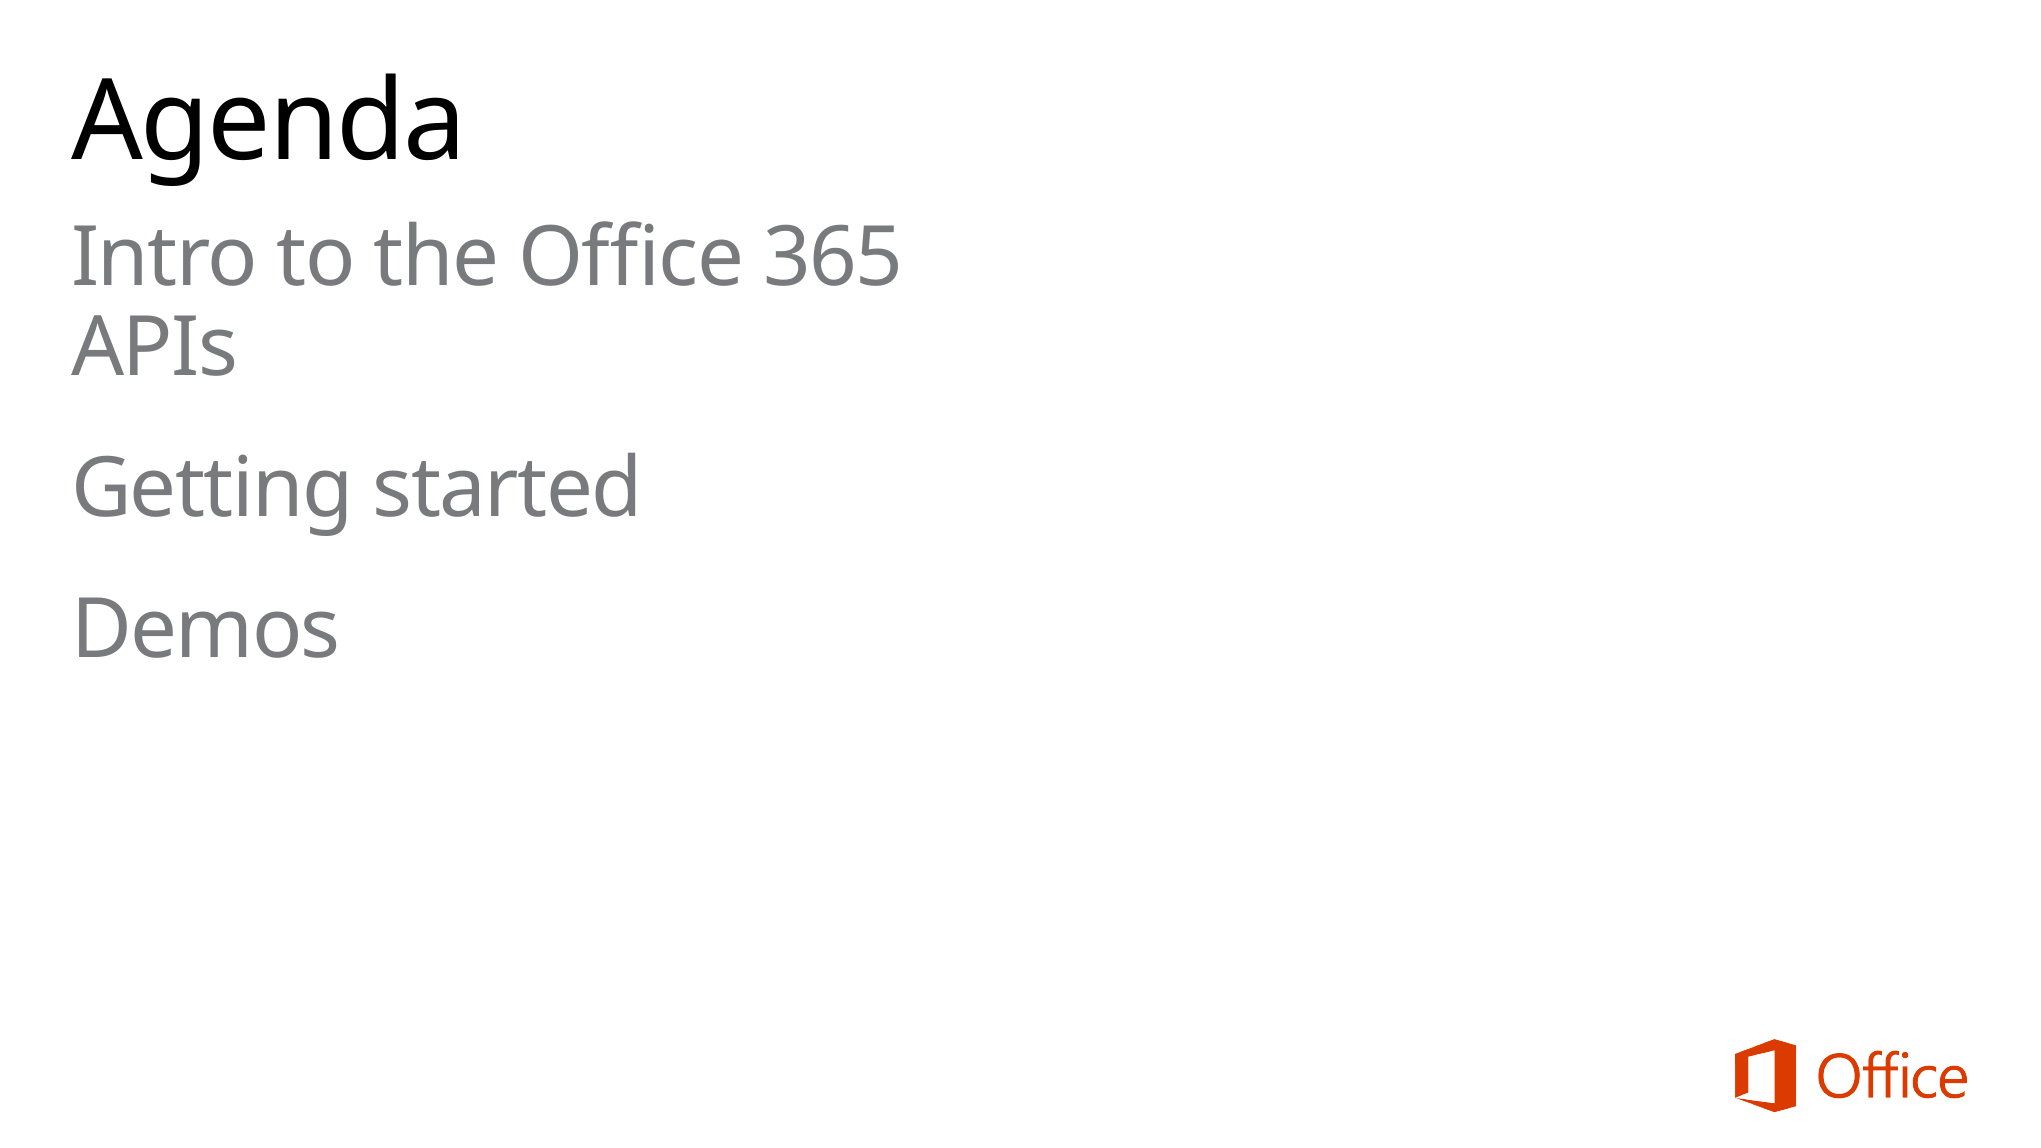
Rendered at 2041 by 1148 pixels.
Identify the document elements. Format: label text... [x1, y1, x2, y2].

title Agenda [47, 47, 1913, 173]
list Intro to the Office 365 APIs Getting started Demos [47, 198, 1021, 949]
picture [1703, 1007, 1999, 1144]
